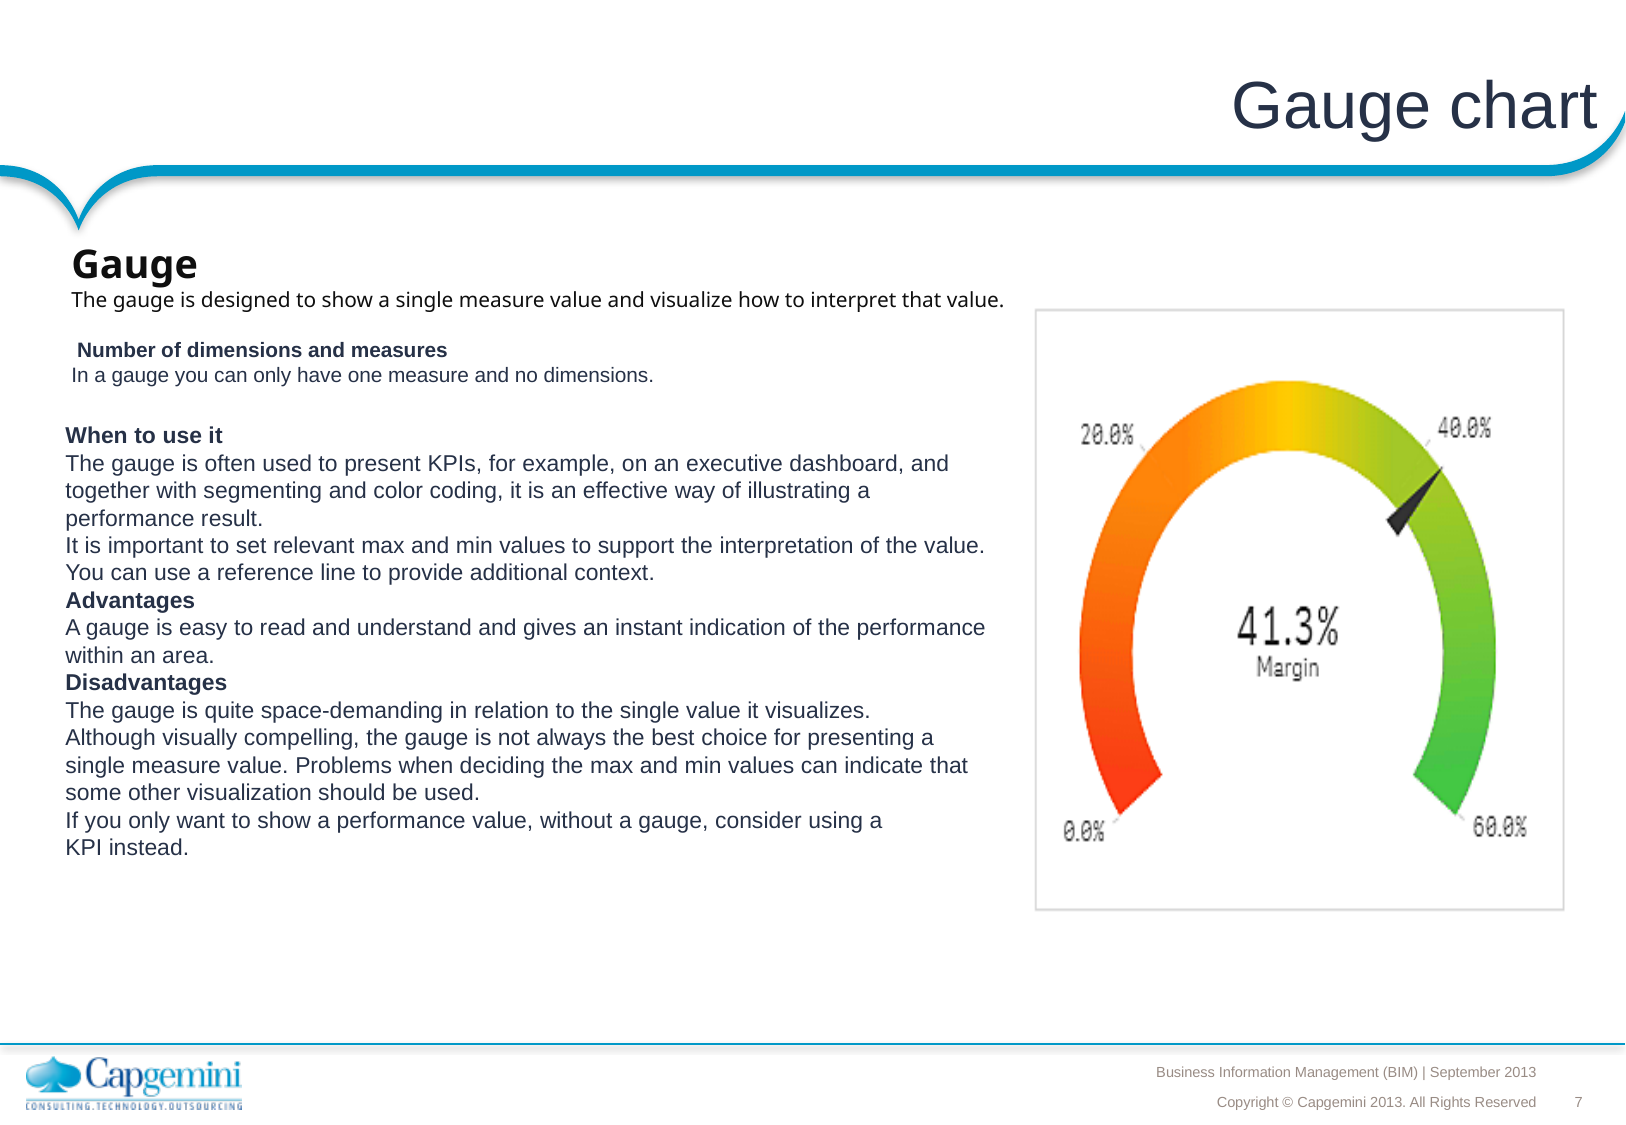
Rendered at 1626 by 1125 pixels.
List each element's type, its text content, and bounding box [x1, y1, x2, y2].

text_box Gauge The gauge is designed to show a single measure value and visualize how to interpret that value. Number of dimensions and measures In a gauge you can only have one measure and no dimensions. [71, 238, 1555, 521]
text_box When to use it The gauge is often used to present KPIs, for example, on an executive dashboard, and together with segmenting and color coding, it is an effective way of illustrating a performance result. It is important to set relevant max and min values to support the interpretation of the value. You can use a reference line to provide additional context. Advantages A gauge is easy to read and understand and gives an instant indication of the performance within an area. Disadvantages The gauge is quite space-demanding in relation to the single value it visualizes. Although visually compelling, the gauge is not always the best choice for presenting a single measure value. Problems when deciding the max and min values can indicate that some other visualization should be used. If you only want to show a performance value, without a gauge, consider using a KPI instead. [50, 413, 1005, 868]
picture [1025, 296, 1583, 925]
picture [26, 1056, 242, 1110]
title Gauge chart [0, 0, 1625, 165]
